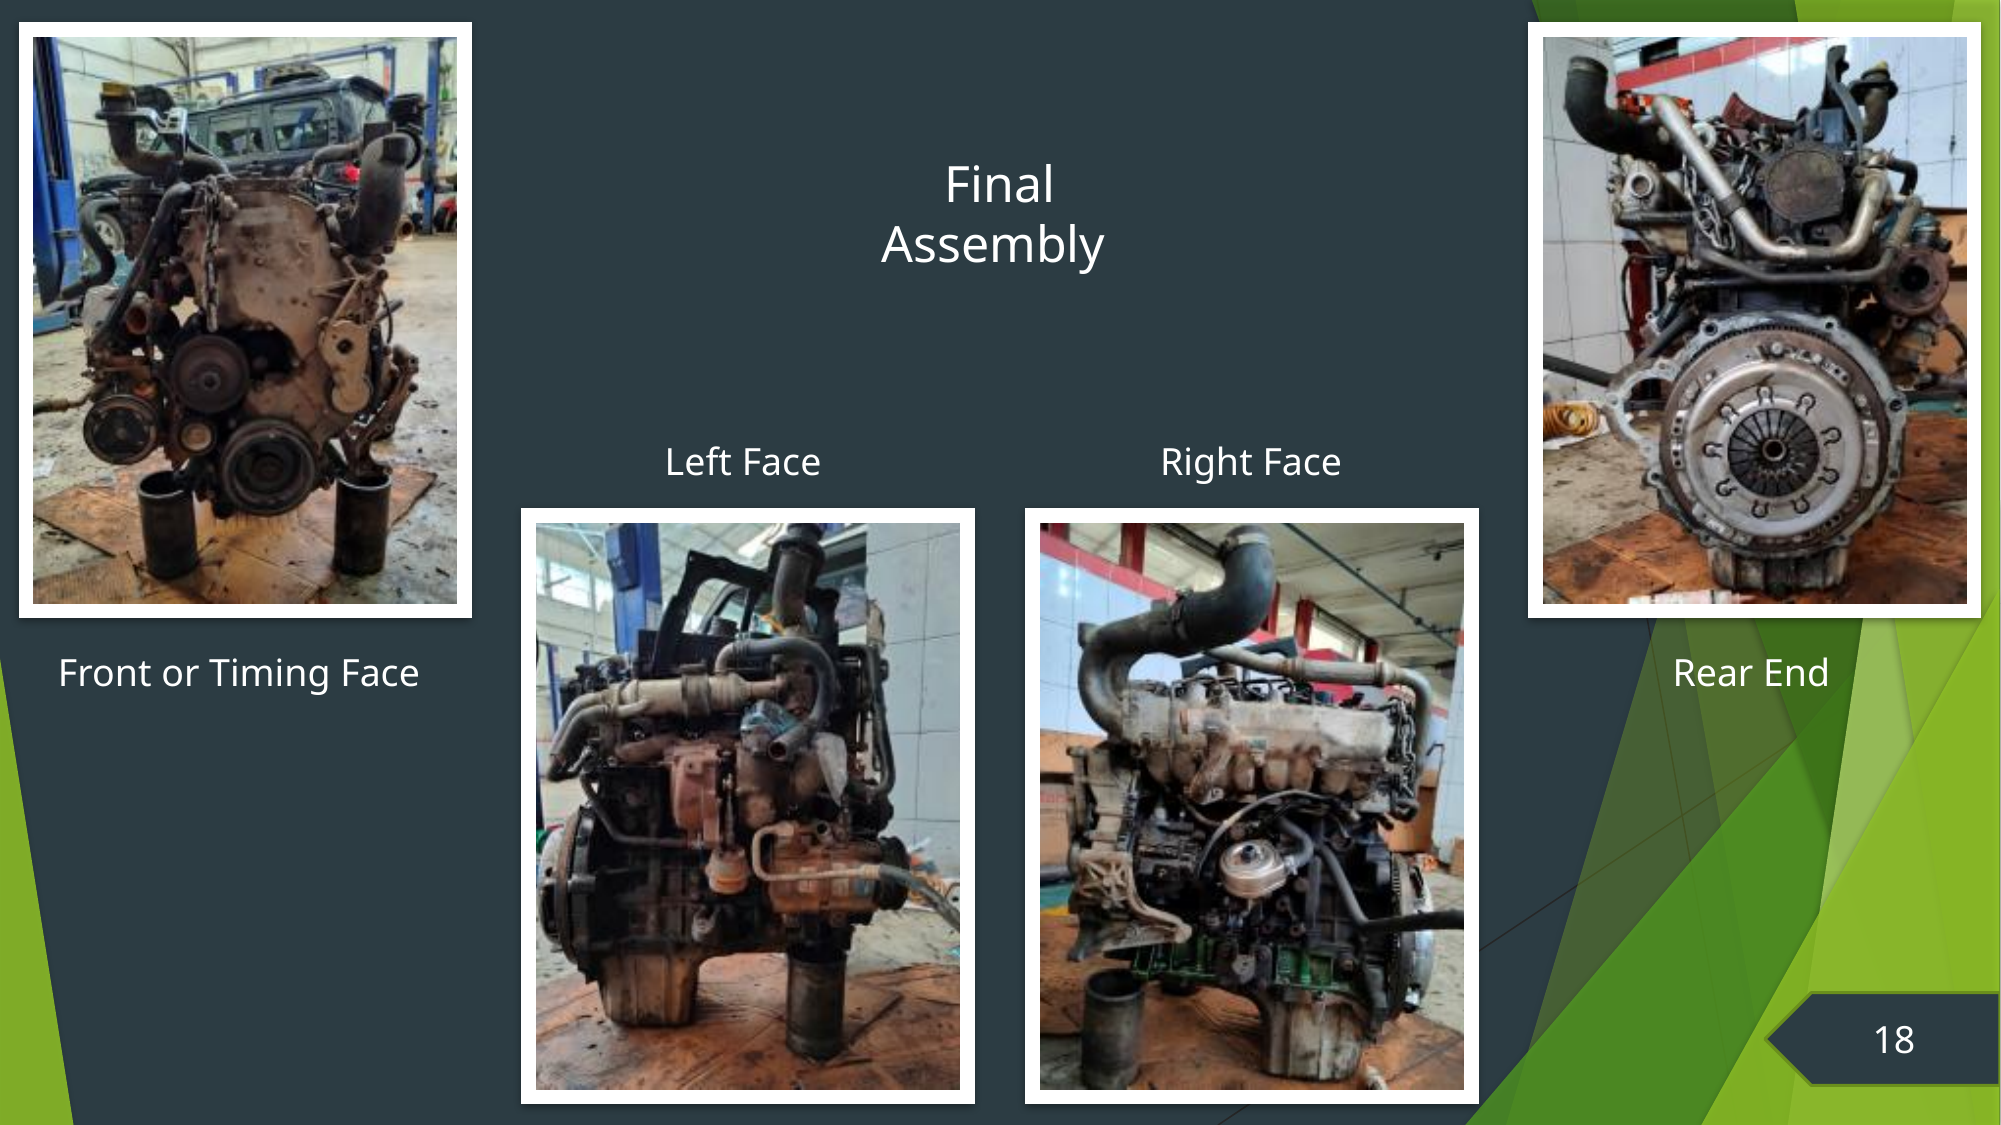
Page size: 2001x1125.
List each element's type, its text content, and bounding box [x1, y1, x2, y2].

text_box Left Face [535, 430, 961, 491]
text_box Rear End [1544, 641, 1969, 701]
picture [1039, 521, 1465, 1091]
text_box Right Face [1044, 430, 1469, 491]
text_box Final Assembly [811, 145, 1189, 281]
picture [32, 36, 458, 605]
text_box Front or Timing Face [31, 641, 456, 701]
picture [535, 522, 961, 1091]
picture [1542, 36, 1968, 605]
text_box 18 [1763, 991, 2000, 1087]
